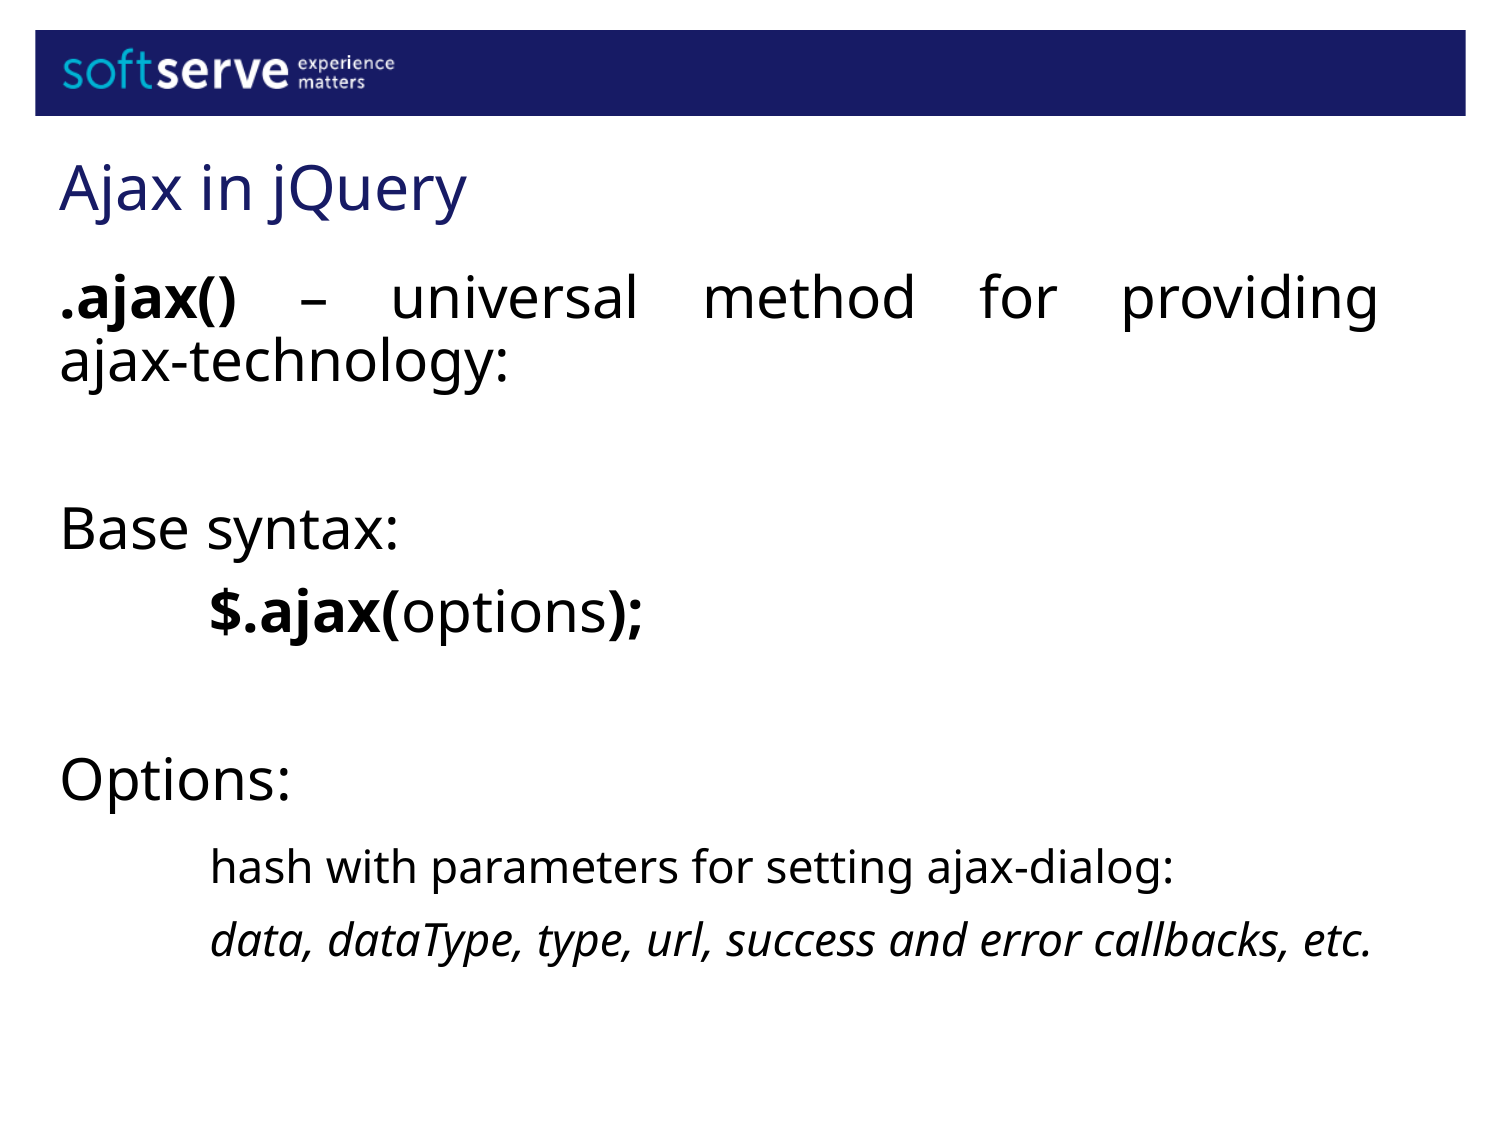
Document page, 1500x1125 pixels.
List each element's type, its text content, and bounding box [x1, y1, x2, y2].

subtitle Ajax in jQuery [44, 148, 1255, 224]
list .ajax() – universal method for providing ajax-technology: Base syntax: $.ajax(options); Options: hash with parameters for setting ajax-dialog: data, dataType, type, url, success and error callbacks, etc. [44, 261, 1458, 1083]
